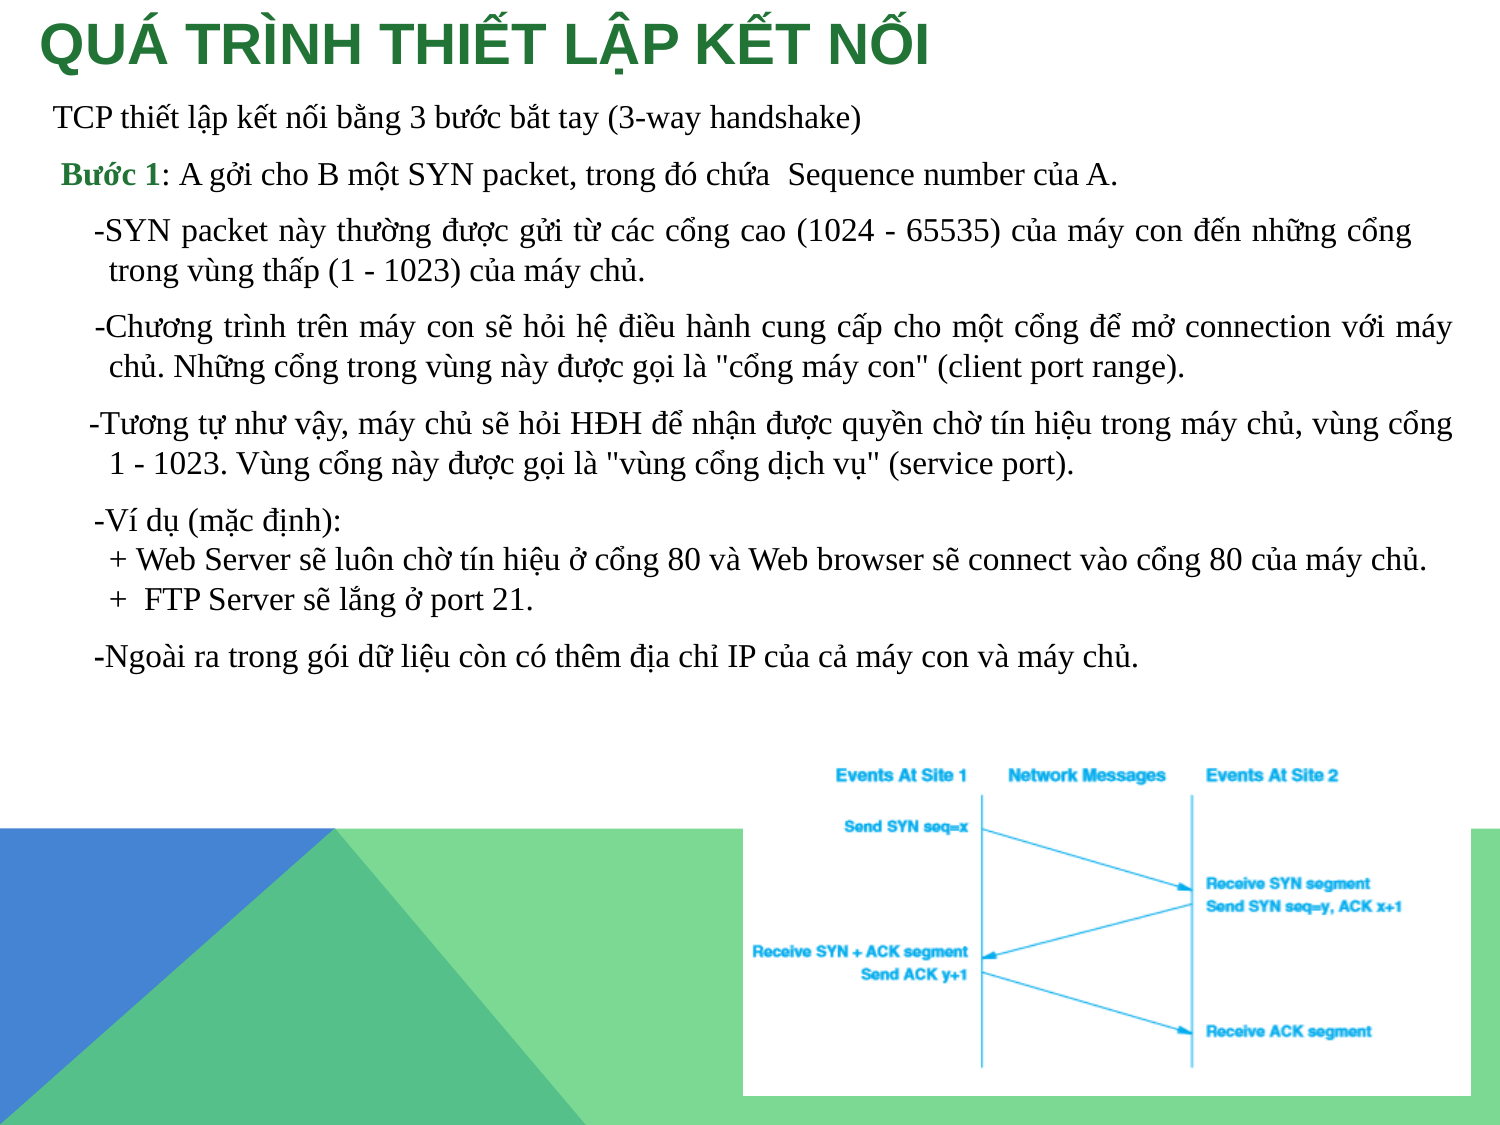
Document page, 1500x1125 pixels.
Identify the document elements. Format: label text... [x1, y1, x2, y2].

picture [742, 736, 1472, 1096]
list TCP thiết lập kết nối bằng 3 bước bắt tay (3-way handshake) Bước 1: A gởi cho B một SYN packet, trong đó chứa Sequence number của A. -SYN packet này thường được gửi từ các cổng cao (1024 - 65535) của máy con đến những cổng trong vùng thấp (1 - 1023) của máy chủ. -Chương trình trên máy con sẽ hỏi hệ điều hành cung cấp cho một cổng để mở connection với máy chủ. Những cổng trong vùng này được gọi là "cổng máy con" (client port range). -Tương tự như vậy, máy chủ sẽ hỏi HĐH để nhận được quyền chờ tín hiệu trong máy chủ, vùng cổng 1 - 1023. Vùng cổng này được gọi là "vùng cổng dịch vụ" (service port). -Ví dụ (mặc định): + Web Server sẽ luôn chờ tín hiệu ở cổng 80 và Web browser sẽ connect vào cổng 80 của máy chủ. + FTP Server sẽ lắng ở port 21. -Ngoài ra trong gói dữ liệu còn có thêm địa chỉ IP của cả máy con và máy chủ. [37, 87, 1471, 738]
title QUÁ TRÌNH Thiết lập KẾT NỐI [24, 0, 1259, 87]
